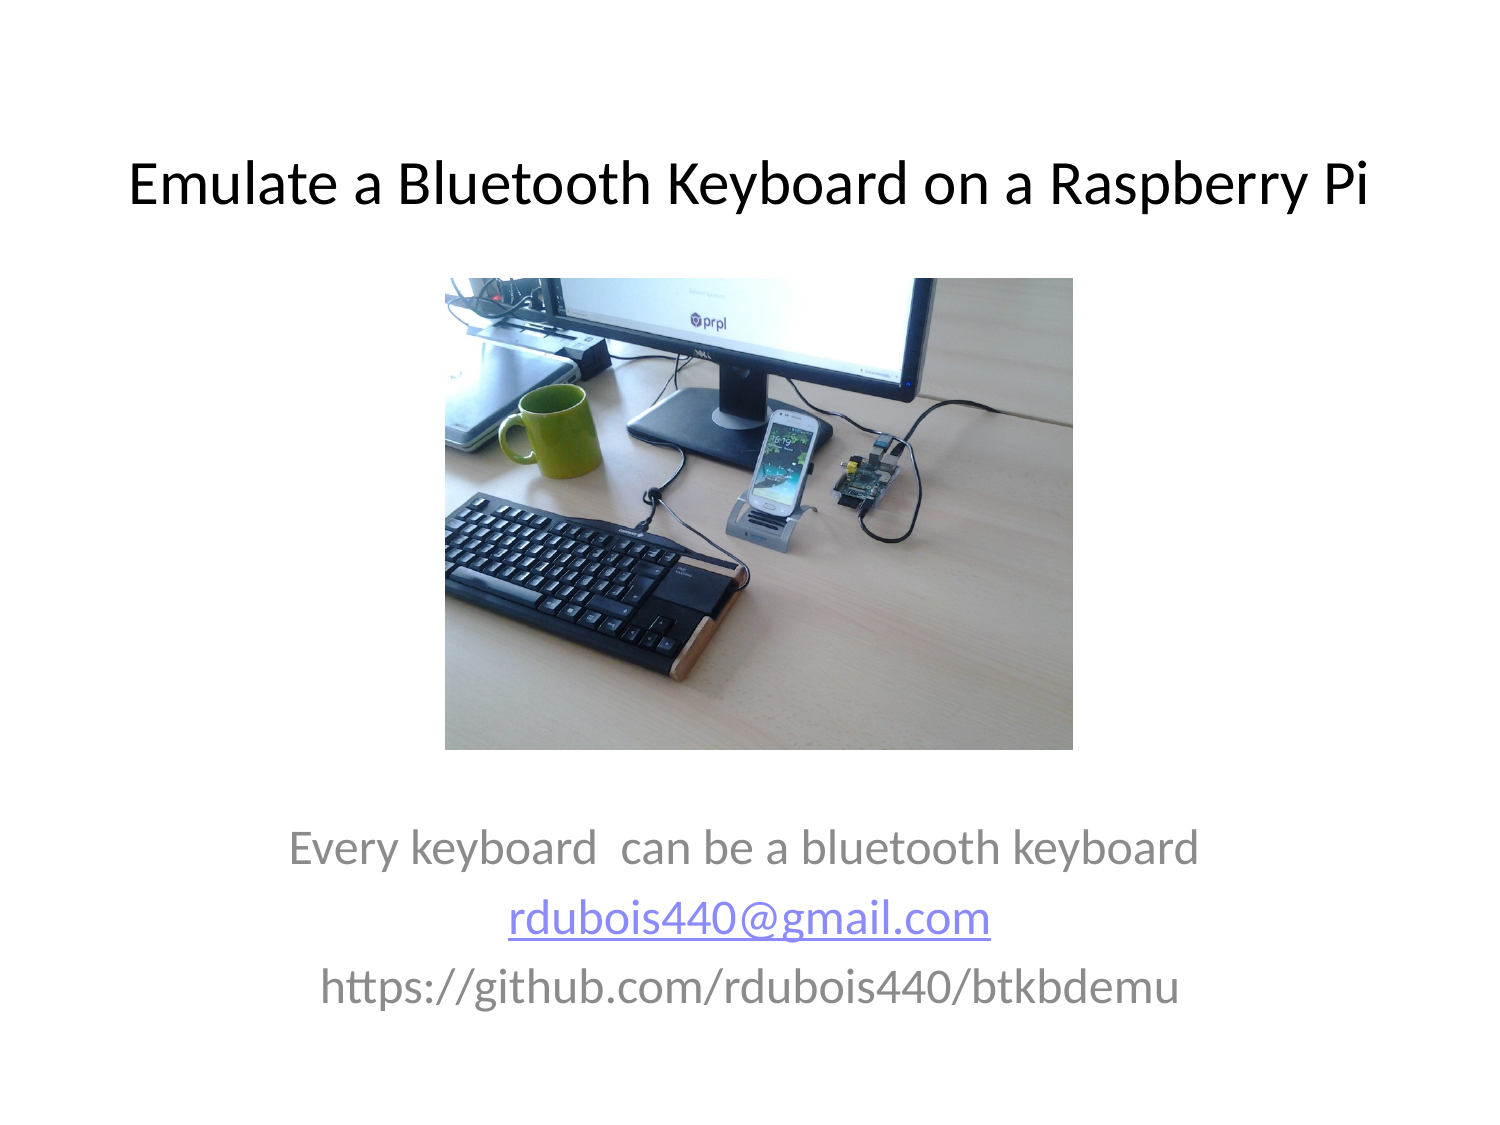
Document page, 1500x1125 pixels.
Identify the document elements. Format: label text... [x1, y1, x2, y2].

title Emulate a Bluetooth Keyboard on a Raspberry Pi [112, 96, 1388, 338]
picture [445, 278, 1074, 750]
subtitle Every keyboard can be a bluetooth keyboard rdubois440@gmail.com https://github.com/rdubois440/btkbdemu [225, 806, 1275, 1047]
